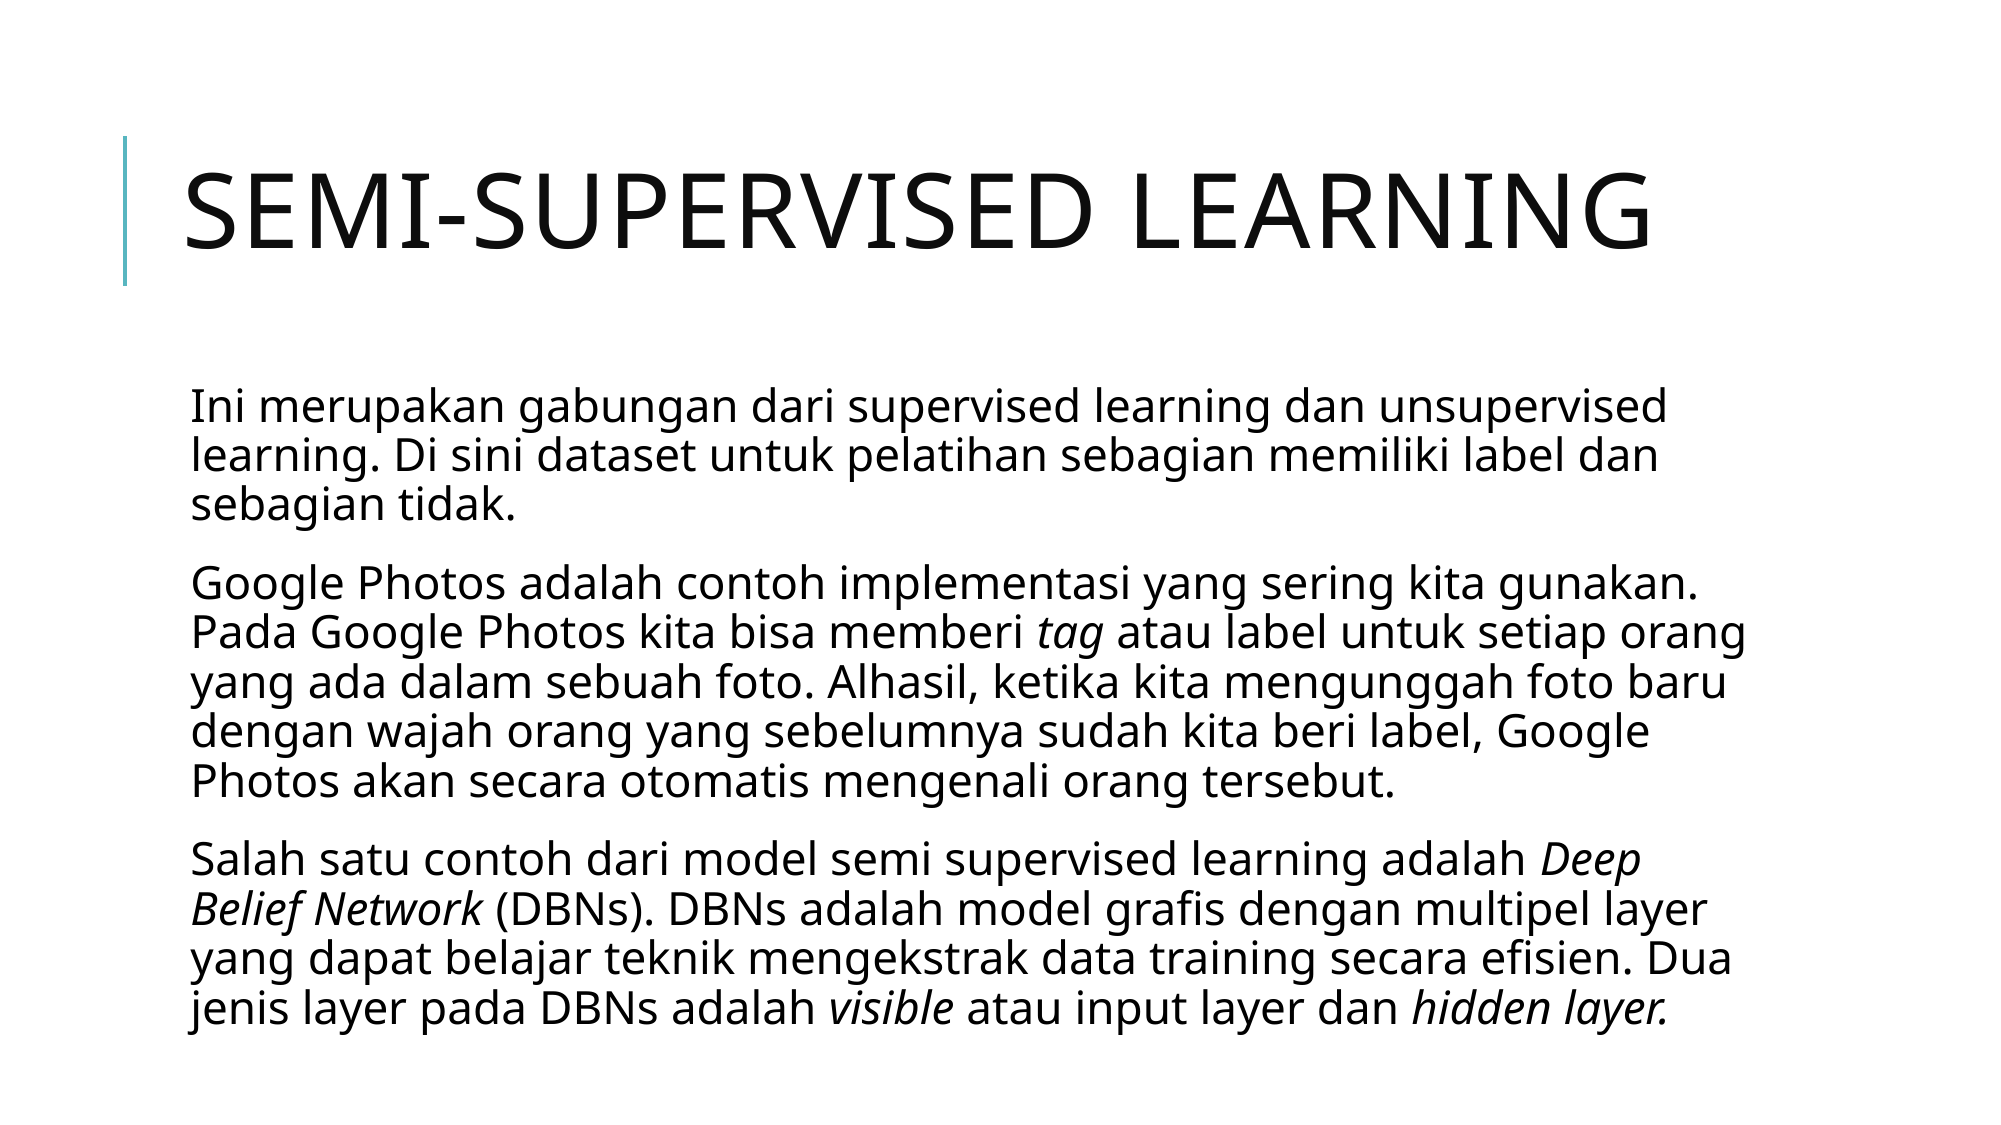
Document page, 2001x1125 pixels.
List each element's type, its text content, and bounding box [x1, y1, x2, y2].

list Ini merupakan gabungan dari supervised learning dan unsupervised learning. Di sini dataset untuk pelatihan sebagian memiliki label dan sebagian tidak. Google Photos adalah contoh implementasi yang sering kita gunakan. Pada Google Photos kita bisa memberi tag atau label untuk setiap orang yang ada dalam sebuah foto. Alhasil, ketika kita mengunggah foto baru dengan wajah orang yang sebelumnya sudah kita beri label, Google Photos akan secara otomatis mengenali orang tersebut. Salah satu contoh dari model semi supervised learning adalah Deep Belief Network (DBNs). DBNs adalah model grafis dengan multipel layer yang dapat belajar teknik mengekstrak data training secara efisien. Dua jenis layer pada DBNs adalah visible atau input layer dan hidden layer. [168, 375, 1763, 1035]
title Semi-supervised Learning [168, 96, 1763, 342]
